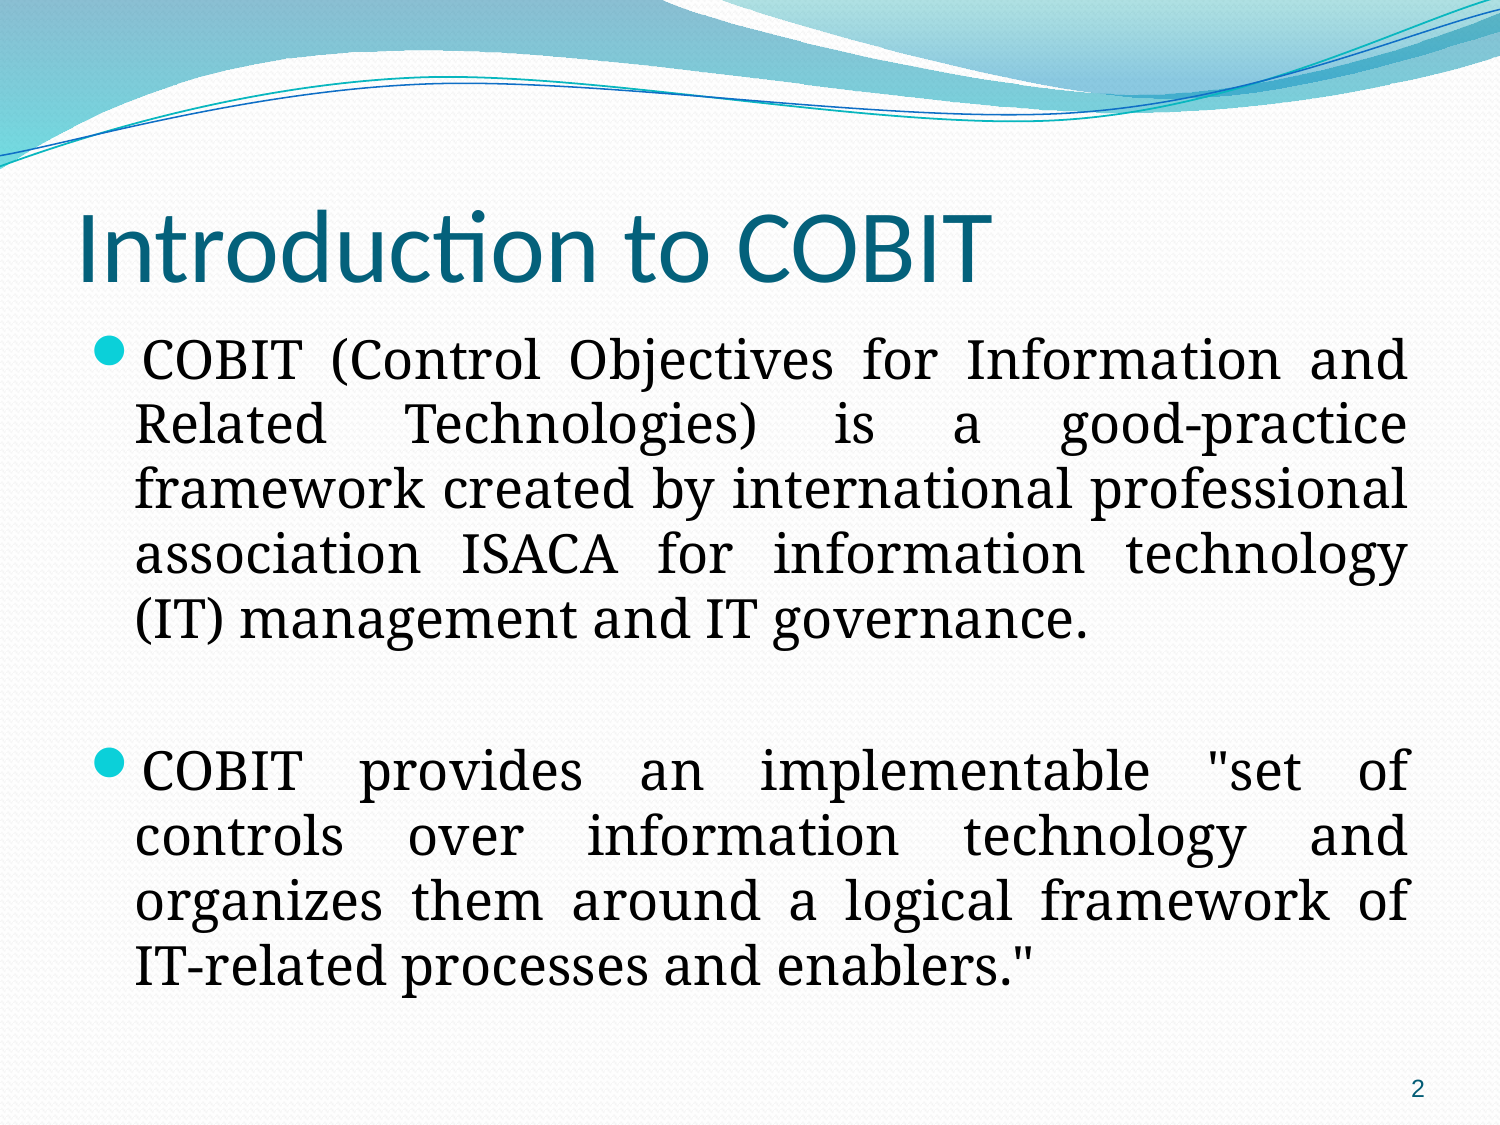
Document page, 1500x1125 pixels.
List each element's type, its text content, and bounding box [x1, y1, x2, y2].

slide_number 2 [1299, 1042, 1425, 1103]
list COBIT (Control Objectives for Information and Related Technologies) is a good-practice framework created by international professional association ISACA for information technology (IT) management and IT governance. COBIT provides an implementable "set of controls over information technology and organizes them around a logical framework of IT-related processes and enablers." [75, 317, 1425, 1038]
title Introduction to COBIT [75, 115, 1425, 304]
